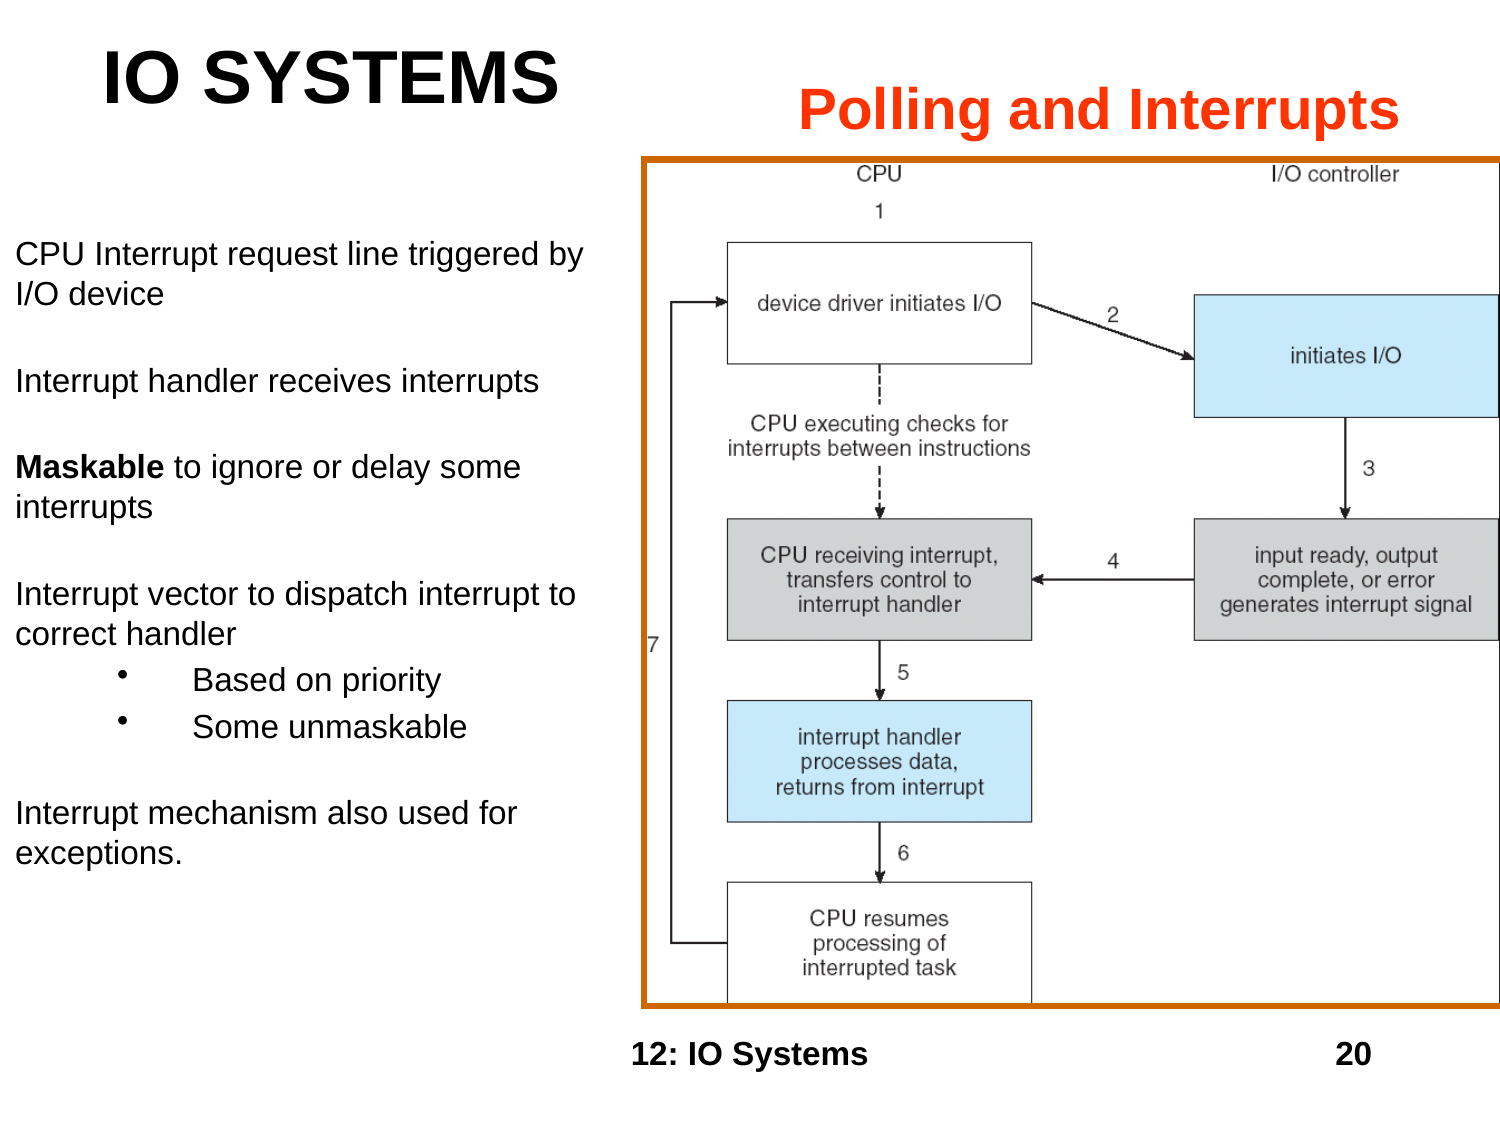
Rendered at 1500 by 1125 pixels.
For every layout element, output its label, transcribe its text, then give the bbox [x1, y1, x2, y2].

title Polling and Interrupts [750, 50, 1450, 156]
picture [646, 162, 1500, 1004]
slide_number 20 [1074, 1024, 1388, 1101]
list CPU Interrupt request line triggered by I/O device Interrupt handler receives interrupts Maskable to ignore or delay some interrupts Interrupt vector to dispatch interrupt to correct handler Based on priority Some unmaskable Interrupt mechanism also used for exceptions. [0, 224, 600, 900]
text_box IO SYSTEMS [87, 21, 576, 127]
footer 12: IO Systems [512, 1024, 988, 1101]
